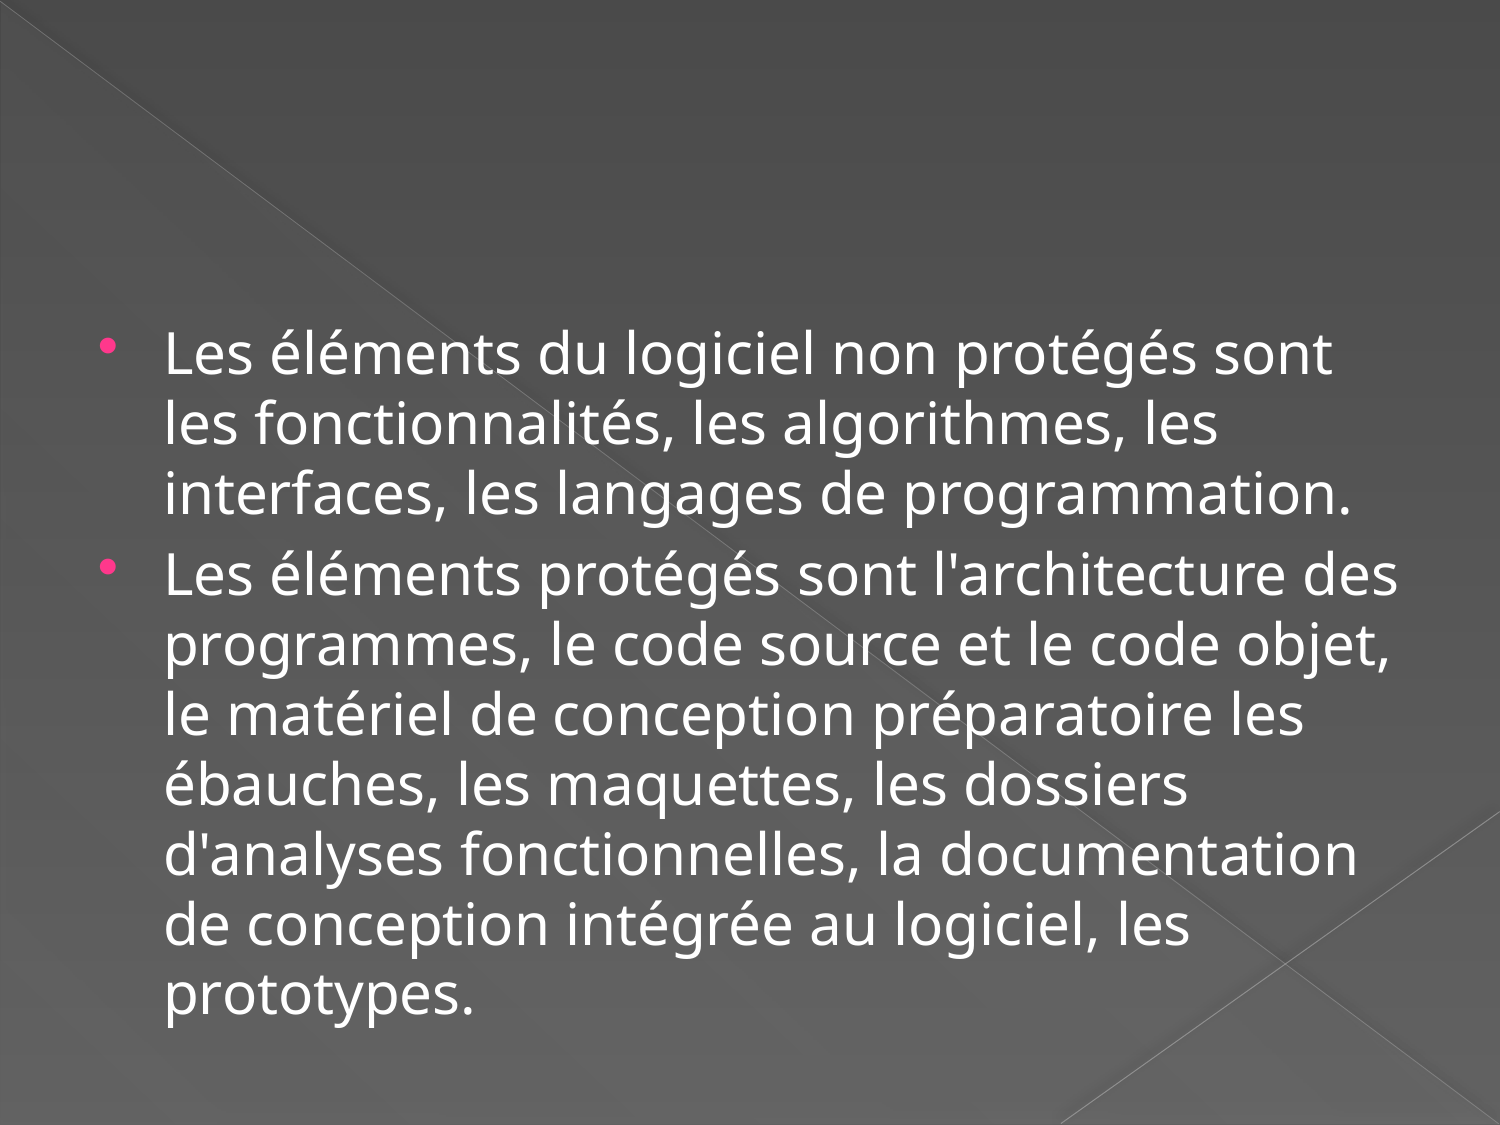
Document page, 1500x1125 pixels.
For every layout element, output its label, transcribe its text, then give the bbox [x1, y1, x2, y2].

list Les éléments du logiciel non protégés sont les fonctionnalités, les algorithmes, les interfaces, les langages de programmation. Les éléments protégés sont l'architecture des programmes, le code source et le code objet, le matériel de conception préparatoire les ébauches, les maquettes, les dossiers d'analyses fonctionnelles, la documentation de conception intégrée au logiciel, les prototypes. [75, 308, 1425, 1059]
